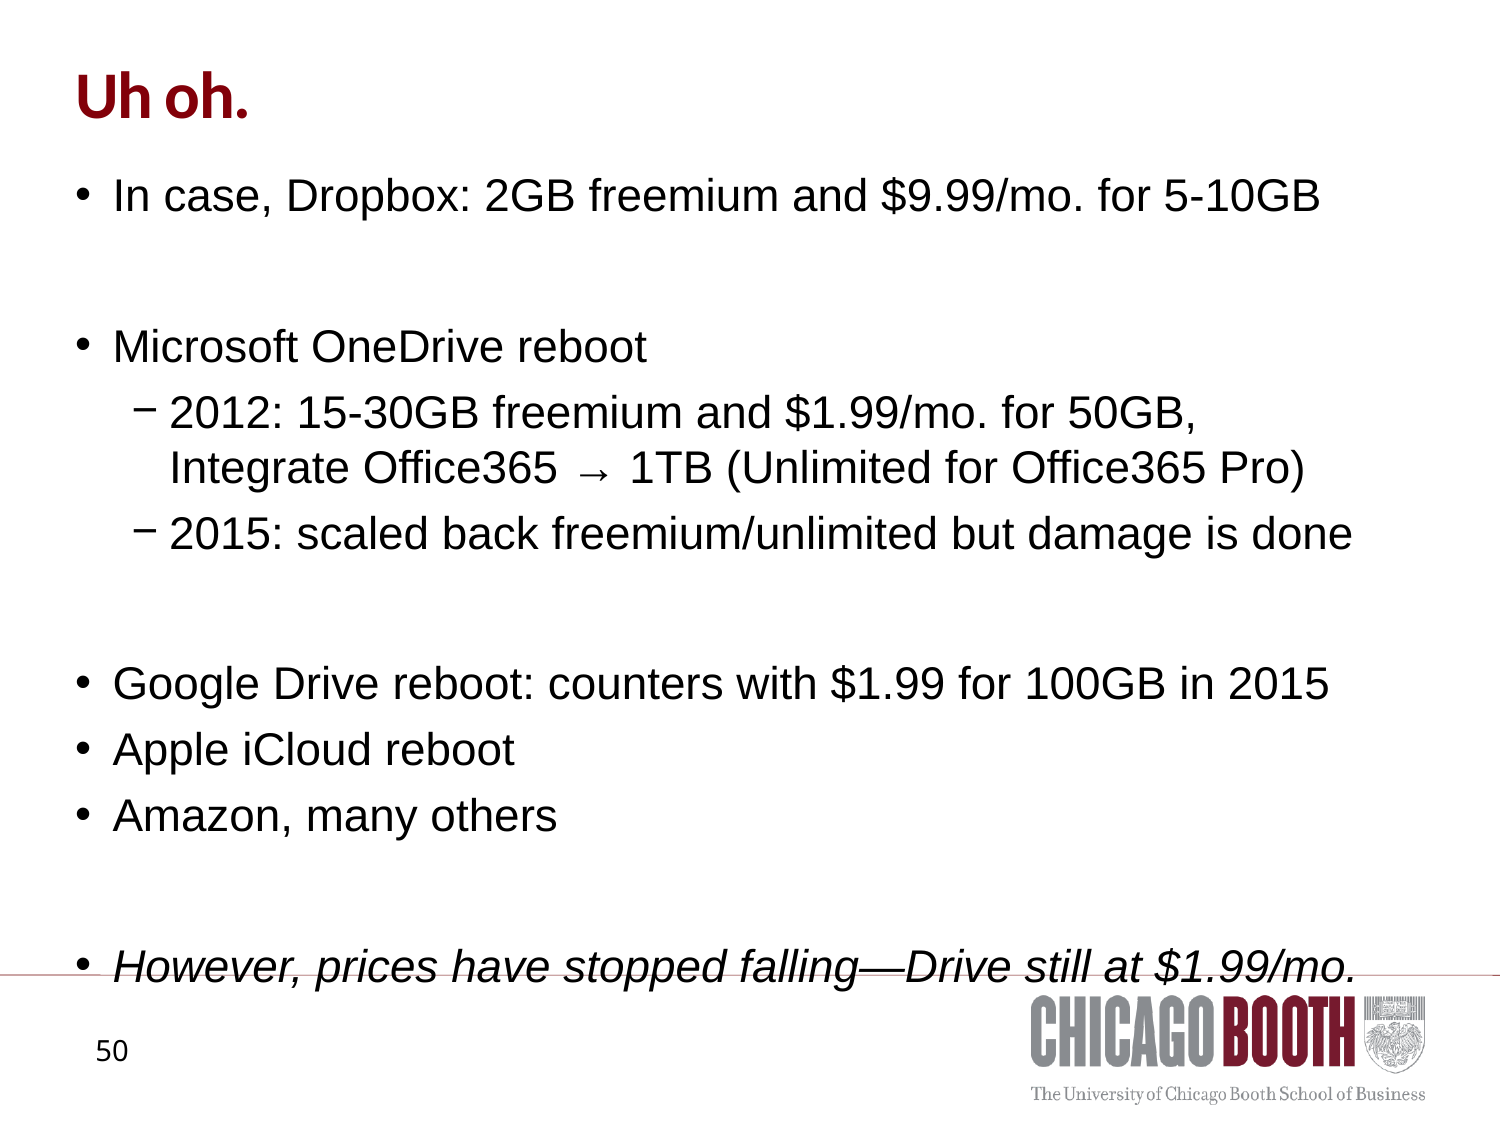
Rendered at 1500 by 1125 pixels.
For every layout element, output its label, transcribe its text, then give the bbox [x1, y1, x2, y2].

picture [1031, 995, 1425, 1105]
title Uh oh. [74, 43, 1426, 134]
list In case, Dropbox: 2GB freemium and $9.99/mo. for 5-10GB Microsoft OneDrive reboot 2012: 15-30GB freemium and $1.99/mo. for 50GB, Integrate Office365 → 1TB (Unlimited for Office365 Pro) 2015: scaled back freemium/unlimited but damage is done Google Drive reboot: counters with $1.99 for 100GB in 2015 Apple iCloud reboot Amazon, many others However, prices have stopped falling—Drive still at $1.99/mo. [74, 165, 1426, 948]
